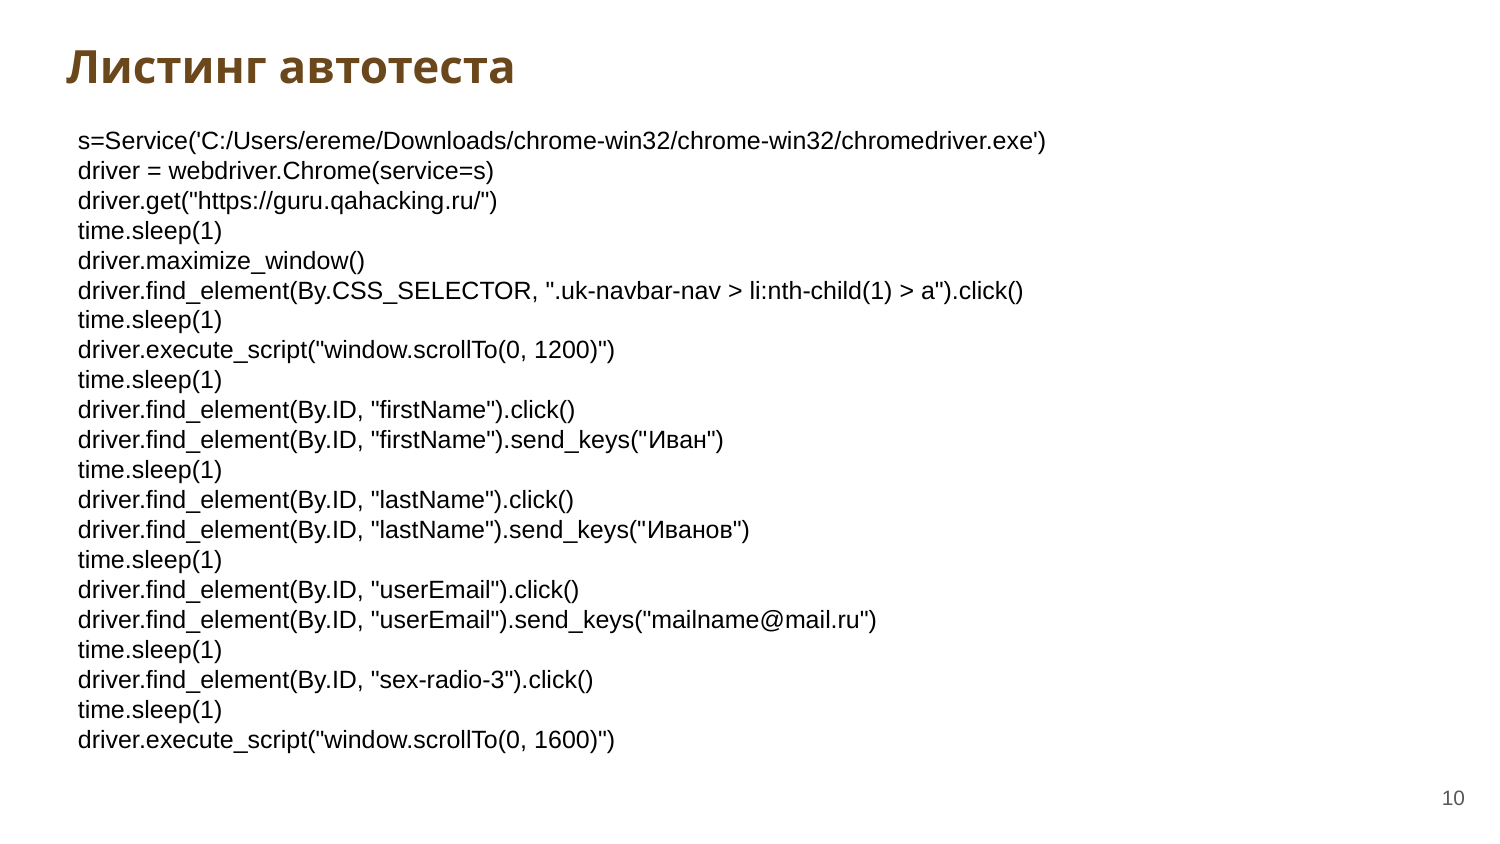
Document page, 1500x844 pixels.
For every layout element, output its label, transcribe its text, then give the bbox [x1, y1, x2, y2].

title Листинг автотеста [51, 23, 1449, 117]
text_box s=Service('C:/Users/ereme/Downloads/chrome-win32/chrome-win32/chromedriver.exe') driver = webdriver.Chrome(service=s) driver.get("https://guru.qahacking.ru/") time.sleep(1) driver.maximize_window() driver.find_element(By.CSS_SELECTOR, ".uk-navbar-nav > li:nth-child(1) > a").click() time.sleep(1) driver.execute_script("window.scrollTo(0, 1200)") time.sleep(1) driver.find_element(By.ID, "firstName").click() driver.find_element(By.ID, "firstName").send_keys("Иван") time.sleep(1) driver.find_element(By.ID, "lastName").click() driver.find_element(By.ID, "lastName").send_keys("Иванов") time.sleep(1) driver.find_element(By.ID, "userEmail").click() driver.find_element(By.ID, "userEmail").send_keys("mailname@mail.ru") time.sleep(1) driver.find_element(By.ID, "sex-radio-3").click() time.sleep(1) driver.execute_script("window.scrollTo(0, 1600)") [62, 116, 1389, 761]
slide_number 10 [1424, 771, 1480, 824]
